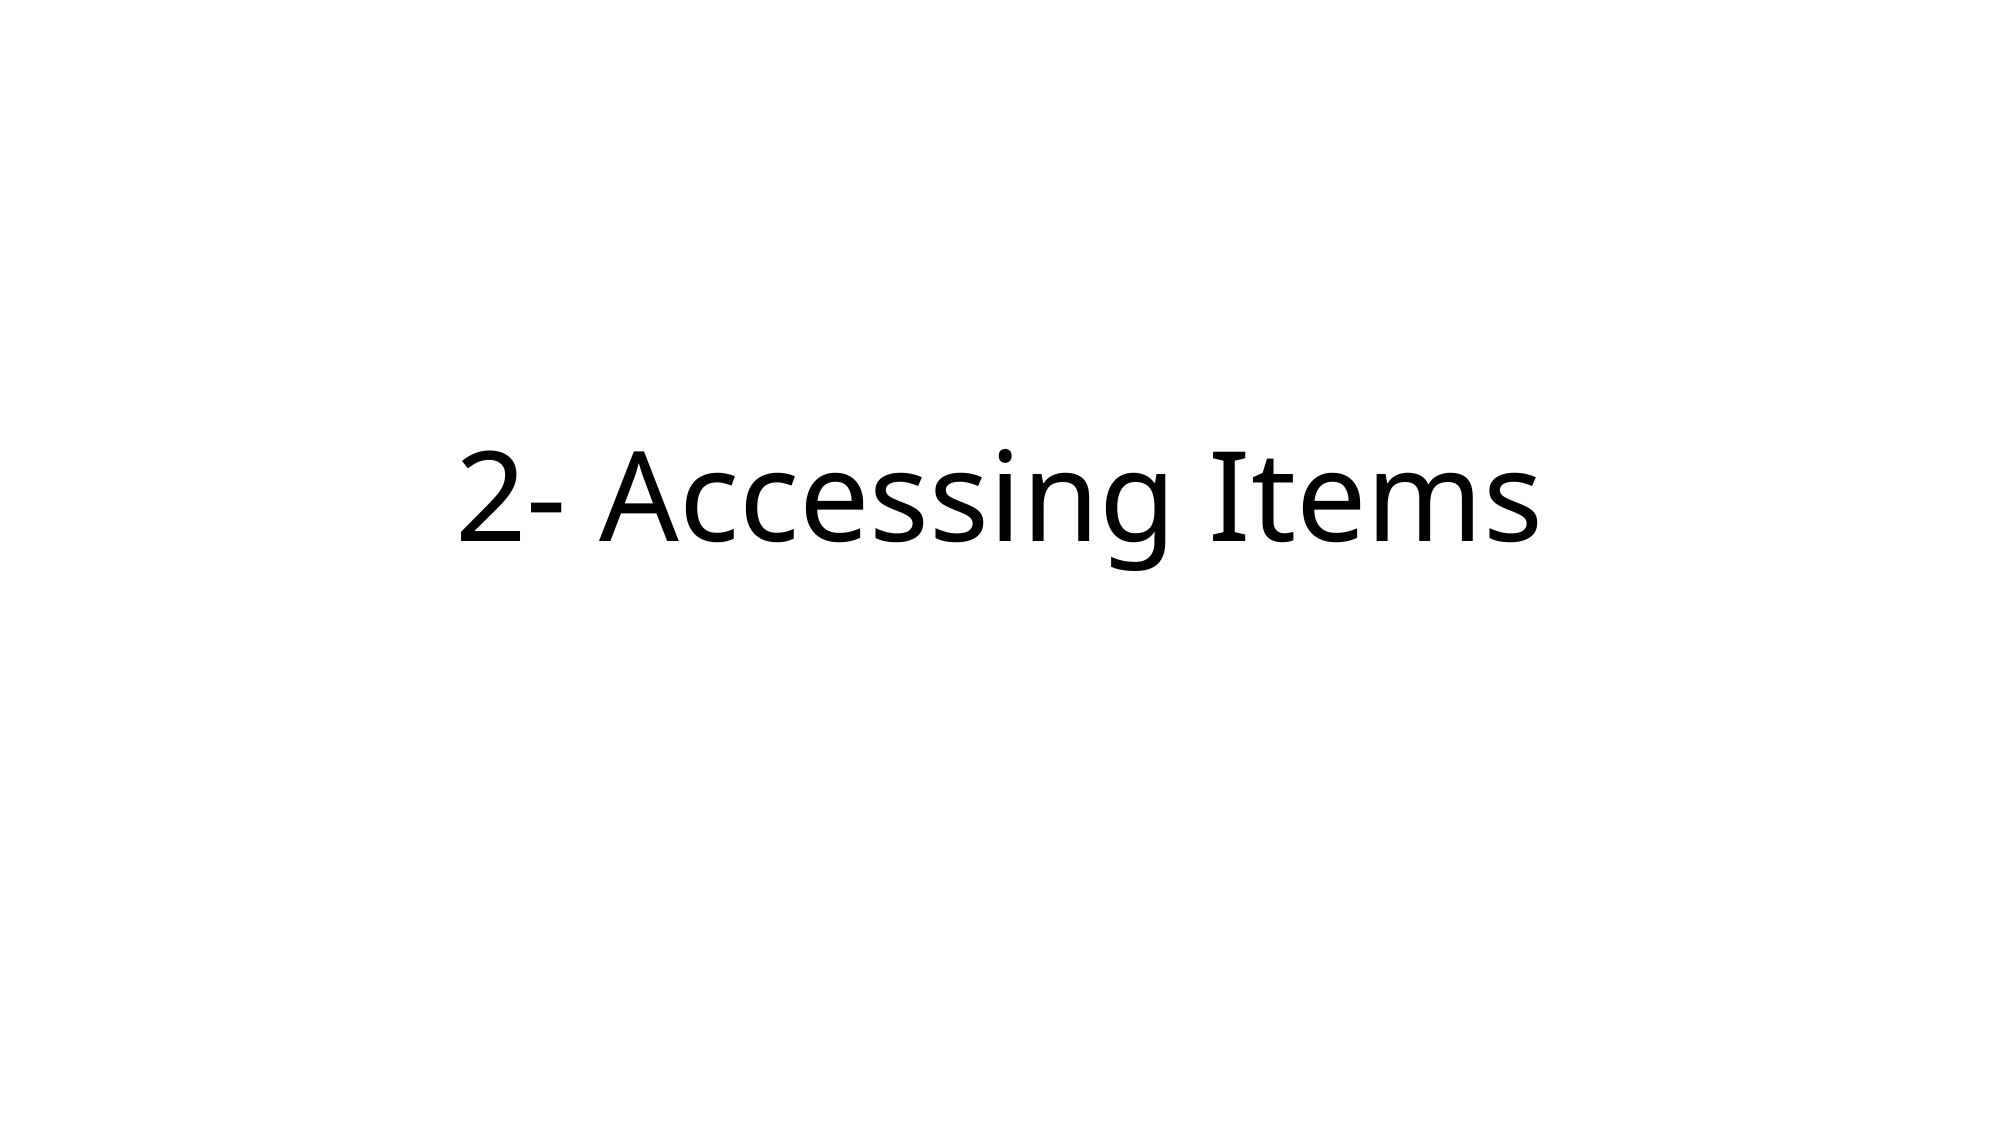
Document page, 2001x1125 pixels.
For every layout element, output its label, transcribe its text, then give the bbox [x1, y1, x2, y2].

title 2- Accessing Items [249, 184, 1750, 576]
